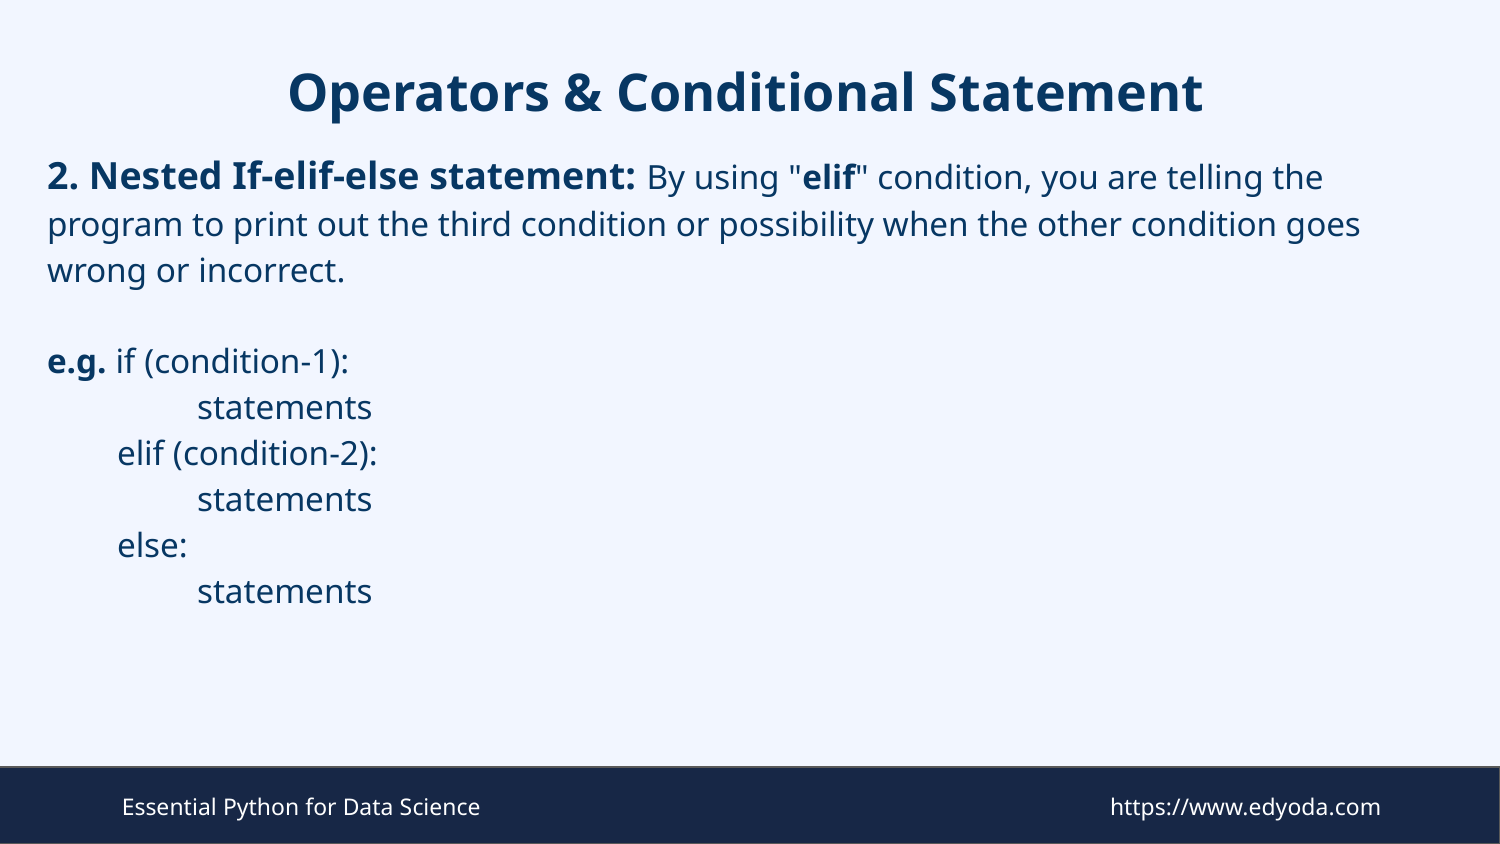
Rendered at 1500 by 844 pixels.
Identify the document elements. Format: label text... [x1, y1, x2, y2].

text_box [106, 776, 1398, 834]
text_box [0, 767, 1500, 844]
text_box 2. Nested If-elif-else statement: By using "elif" condition, you are telling the program to print out the third condition or possibility when the other condition goes wrong or incorrect. e.g. if (condition-1): statements elif (condition-2): statements else: statements [32, 130, 1465, 758]
title Operators & Conditional Statement [29, 35, 1462, 148]
